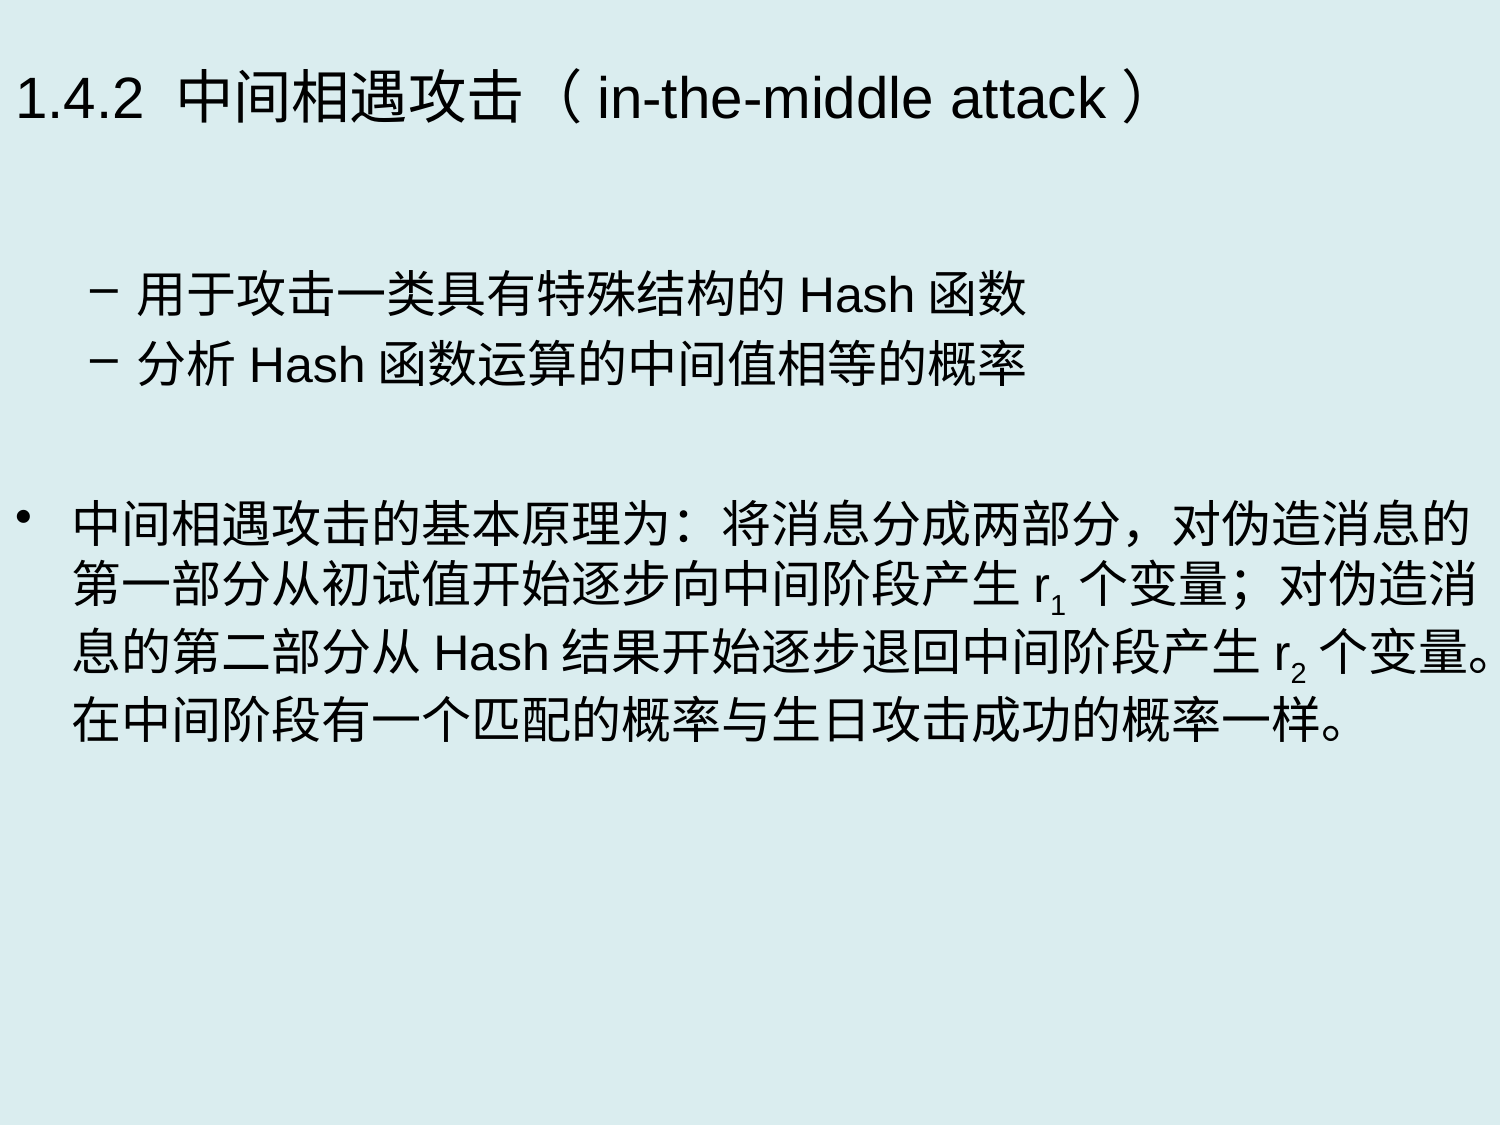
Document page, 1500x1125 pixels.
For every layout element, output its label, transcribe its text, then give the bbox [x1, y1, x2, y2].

list 用于攻击一类具有特殊结构的Hash函数 分析Hash函数运算的中间值相等的概率 中间相遇攻击的基本原理为：将消息分成两部分，对伪造消息的第一部分从初试值开始逐步向中间阶段产生r1个变量；对伪造消息的第二部分从Hash结果开始逐步退回中间阶段产生r2个变量。在中间阶段有一个匹配的概率与生日攻击成功的概率一样。 [0, 255, 1500, 999]
title 1.4.2 中间相遇攻击（in-the-middle attack） [0, 42, 1385, 148]
